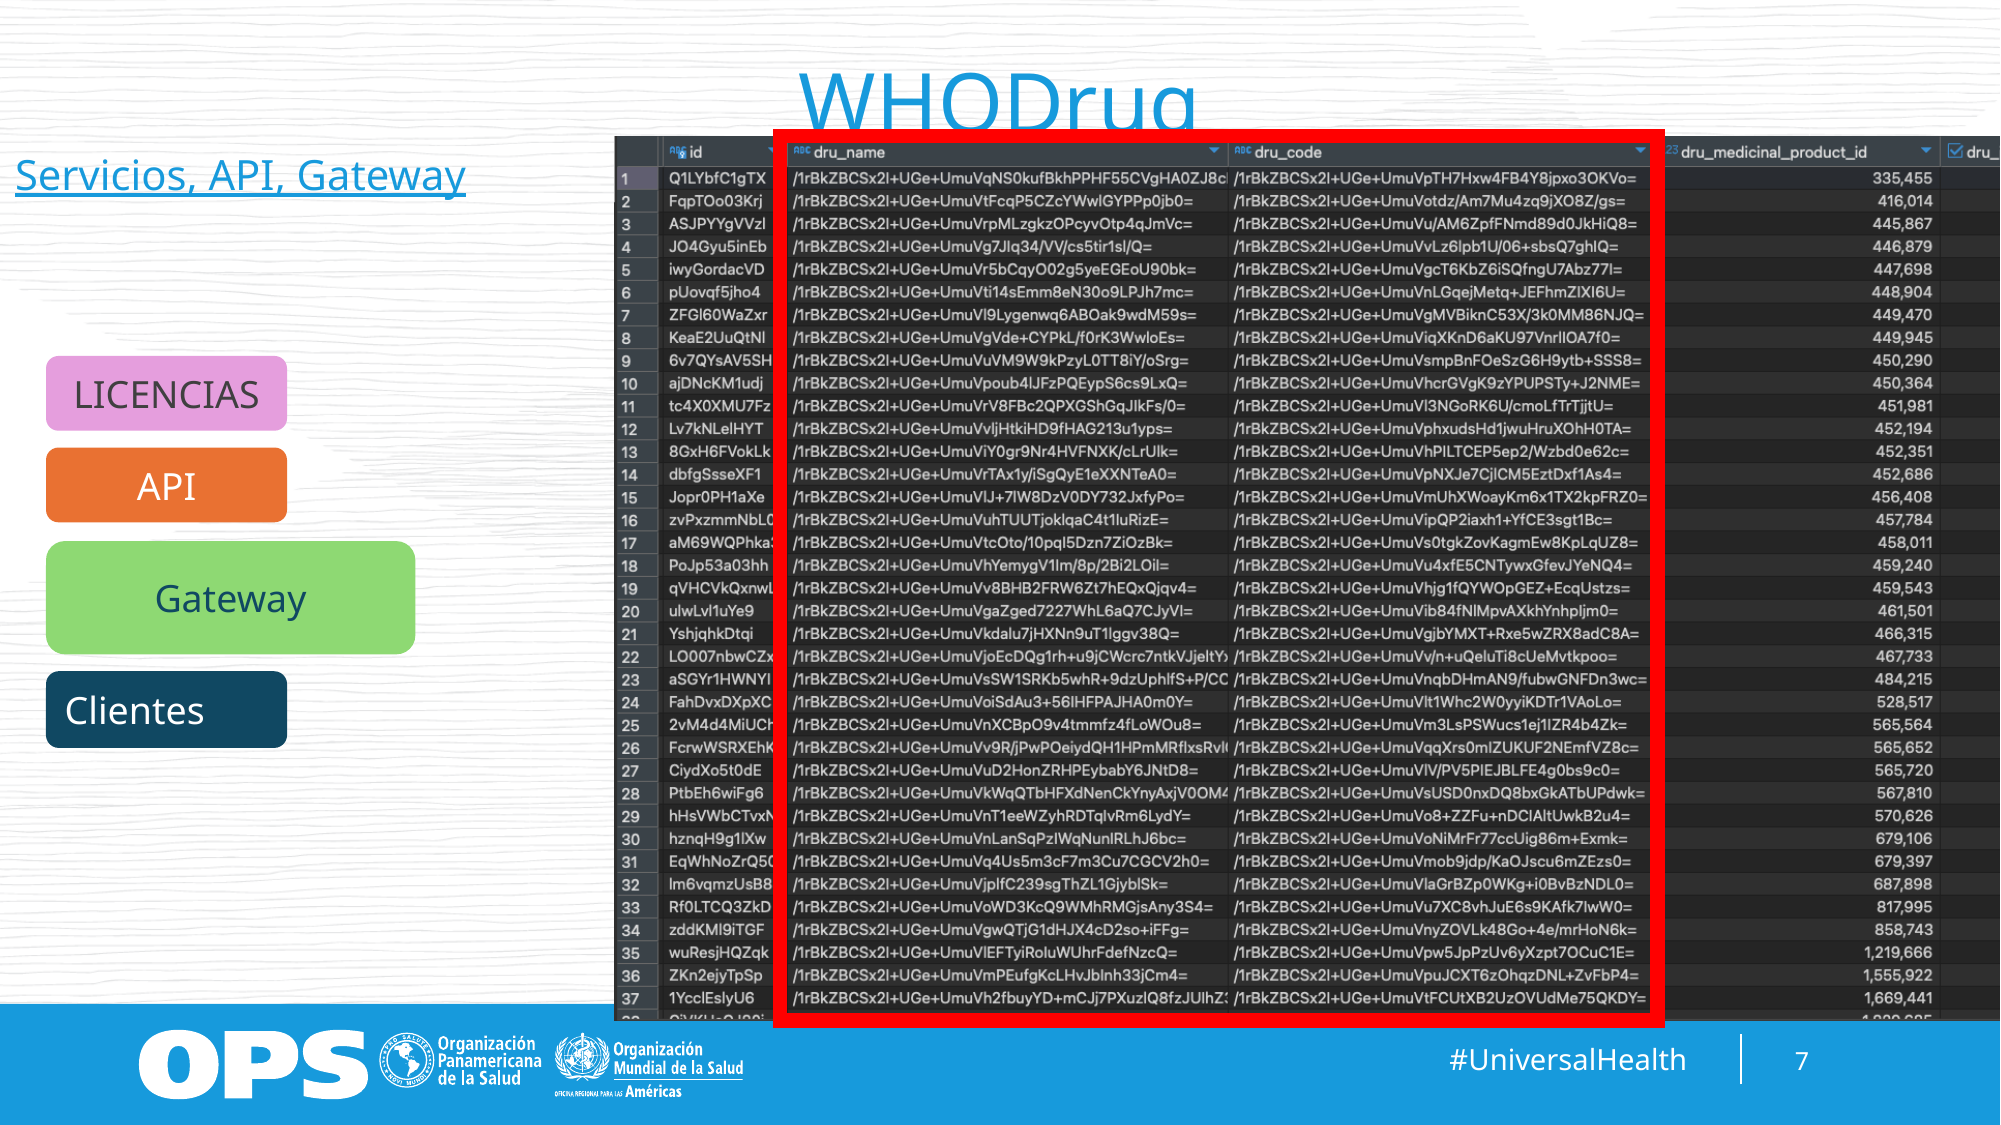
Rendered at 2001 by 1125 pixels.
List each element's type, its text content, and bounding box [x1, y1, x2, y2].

text_box LICENCIAS [44, 354, 289, 433]
text_box Clientes [44, 669, 289, 750]
text_box WHODrug [0, 0, 2000, 216]
slide_number 7 [1741, 1032, 1863, 1093]
text_box API [44, 445, 289, 524]
text_box Gateway [44, 539, 417, 656]
picture [613, 135, 2000, 1022]
